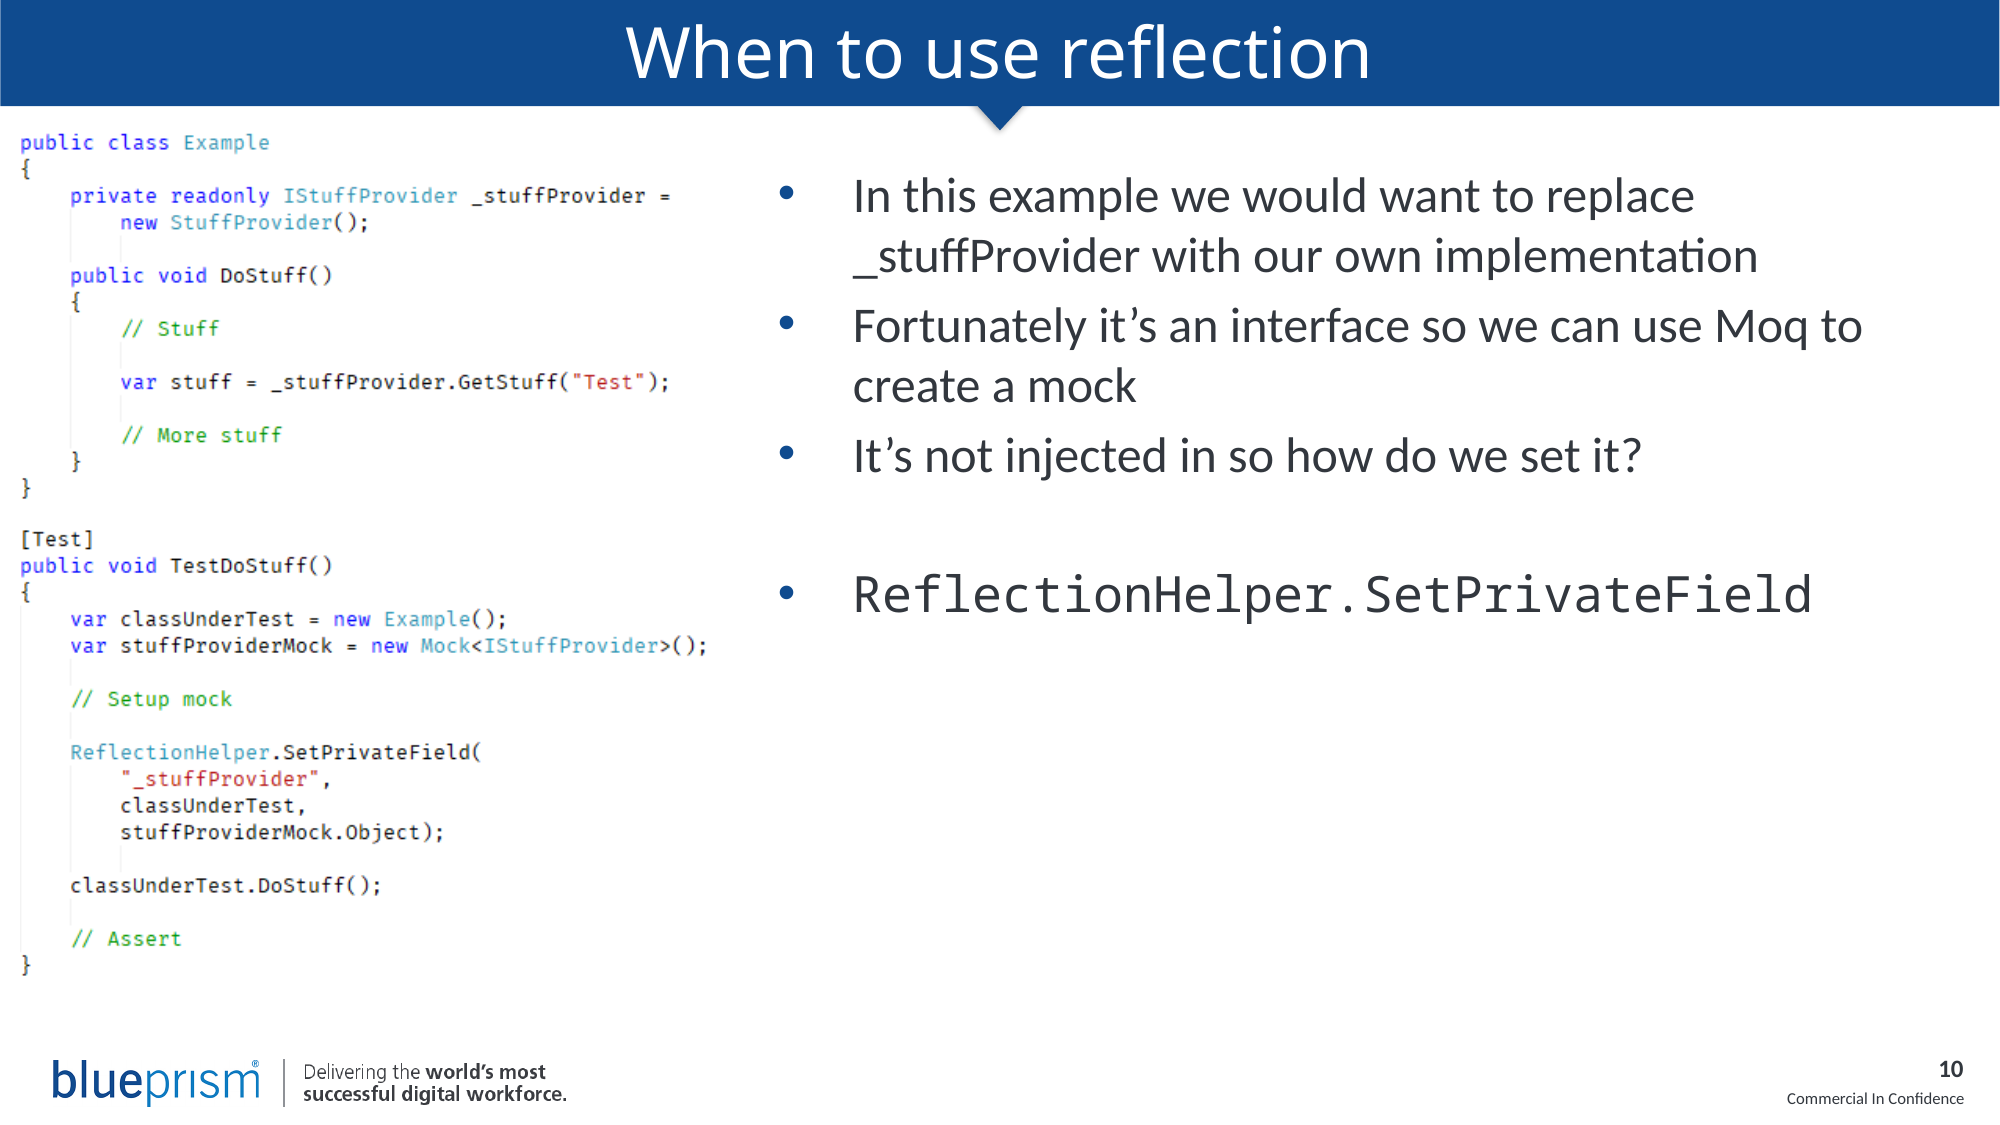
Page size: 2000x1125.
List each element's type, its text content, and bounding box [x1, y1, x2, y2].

picture [53, 1060, 259, 1107]
picture [283, 1059, 566, 1107]
picture [20, 526, 714, 979]
list In this example we would want to replace _stuffProvider with our own implementation Fortunately it’s an interface so we can use Moq to create a mock It’s not injected in so how do we set it? ReflectionHelper.SetPrivateField [763, 154, 1979, 1038]
title When to use reflection [0, 0, 2000, 107]
slide_number 10 [1512, 1038, 1979, 1098]
picture [20, 130, 681, 502]
